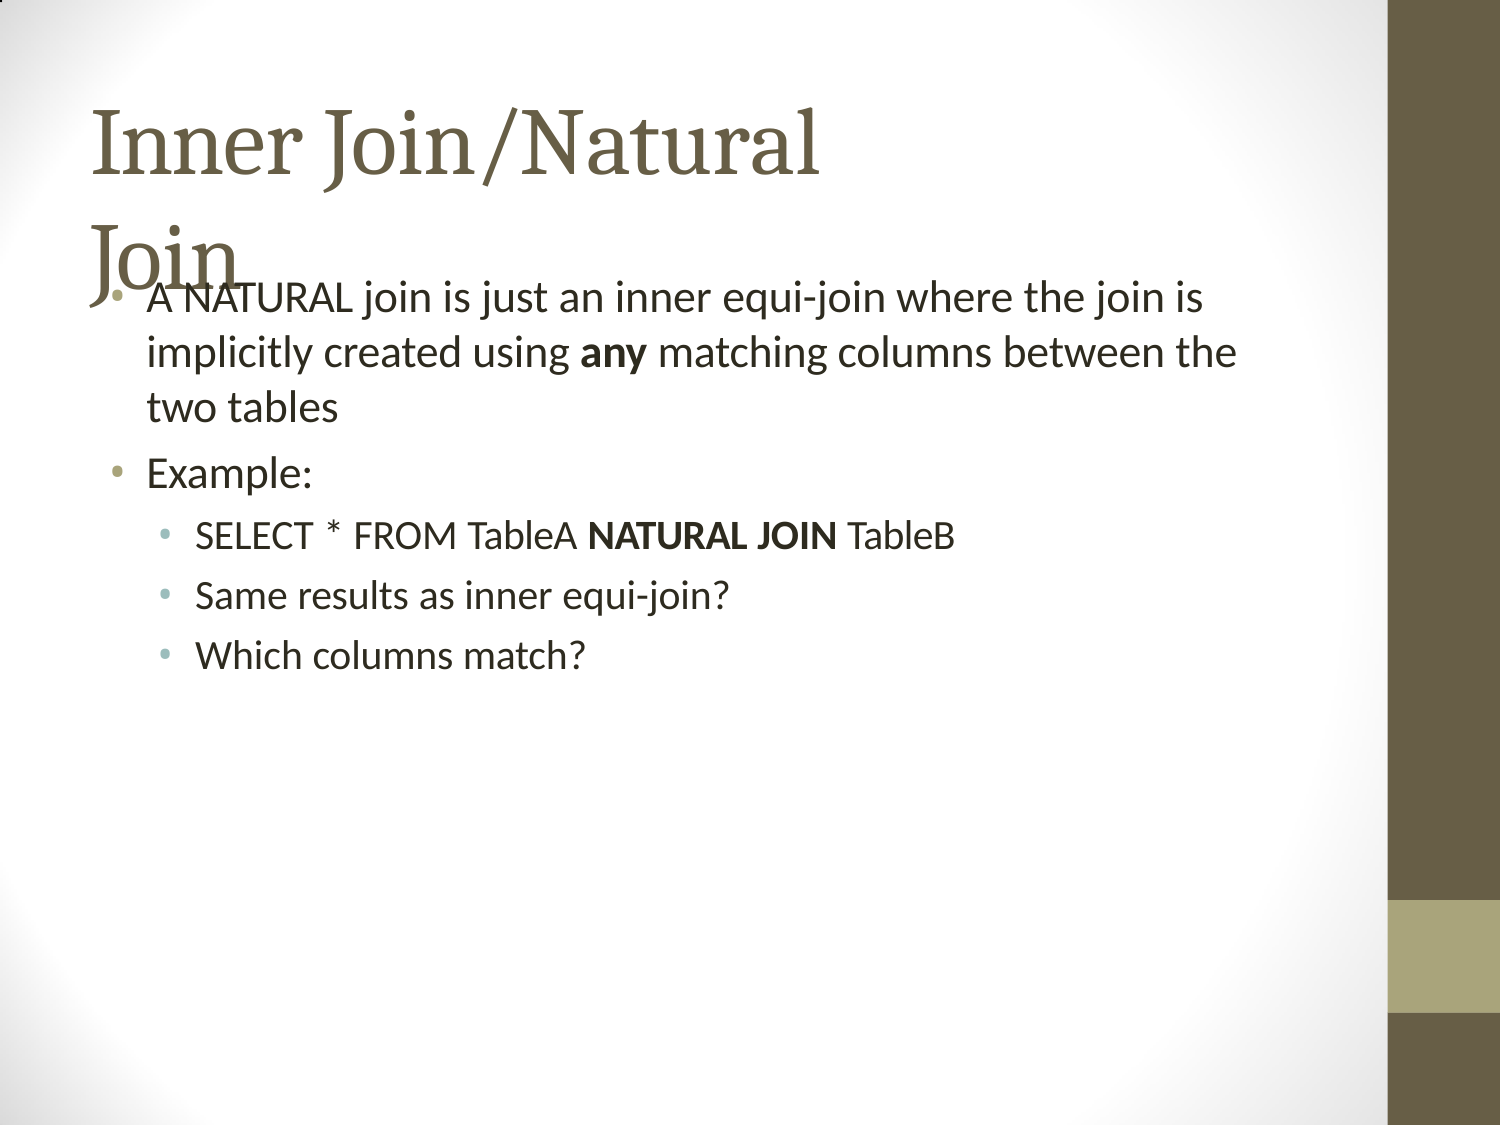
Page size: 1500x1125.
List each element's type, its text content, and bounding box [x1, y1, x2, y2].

text_box A NATURAL join is just an inner equi-join where the join is implicitly created using any matching columns between the two tables Example: SELECT * FROM TableA NATURAL JOIN TableB Same results as inner equi-join? Which columns match? [106, 264, 1251, 679]
title Inner Join/Natural Join [87, 76, 989, 309]
picture [0, 0, 1387, 1125]
